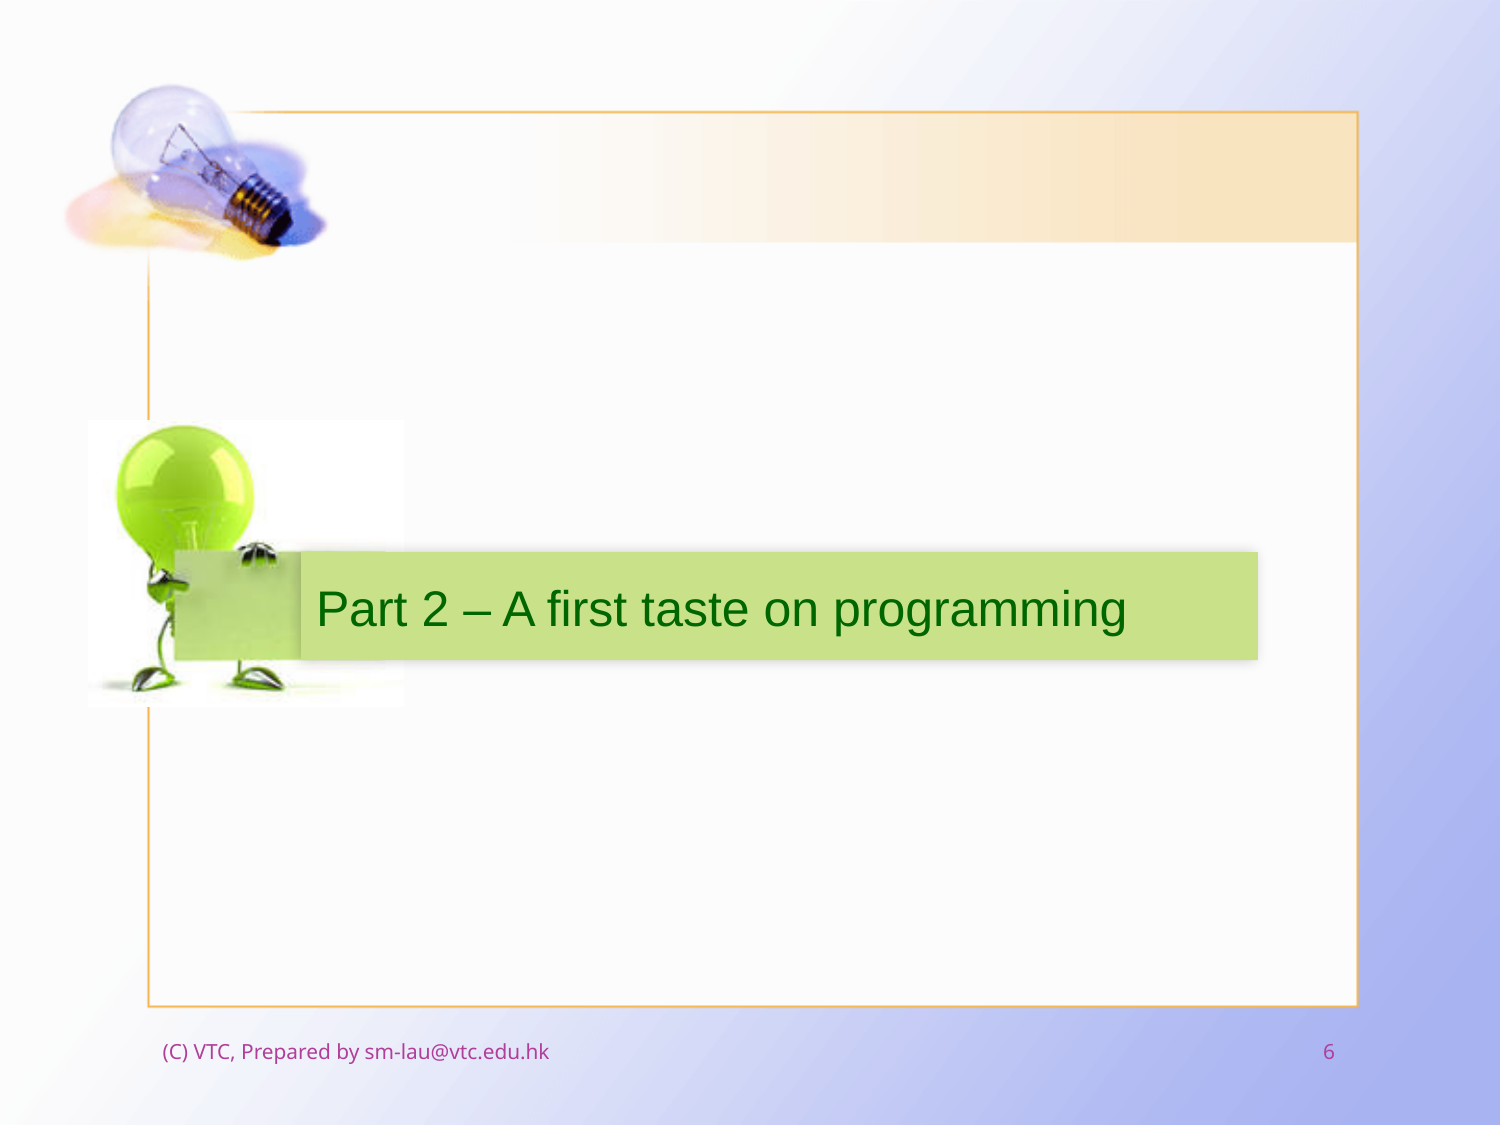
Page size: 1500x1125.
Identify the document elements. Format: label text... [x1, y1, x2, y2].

footer (C) VTC, Prepared by sm-lau@vtc.edu.hk [147, 1024, 1226, 1076]
picture [0, 0, 1500, 1125]
text_box Part 2 – A first taste on programming [408, 552, 1258, 661]
slide_number 6 [1237, 1024, 1351, 1076]
